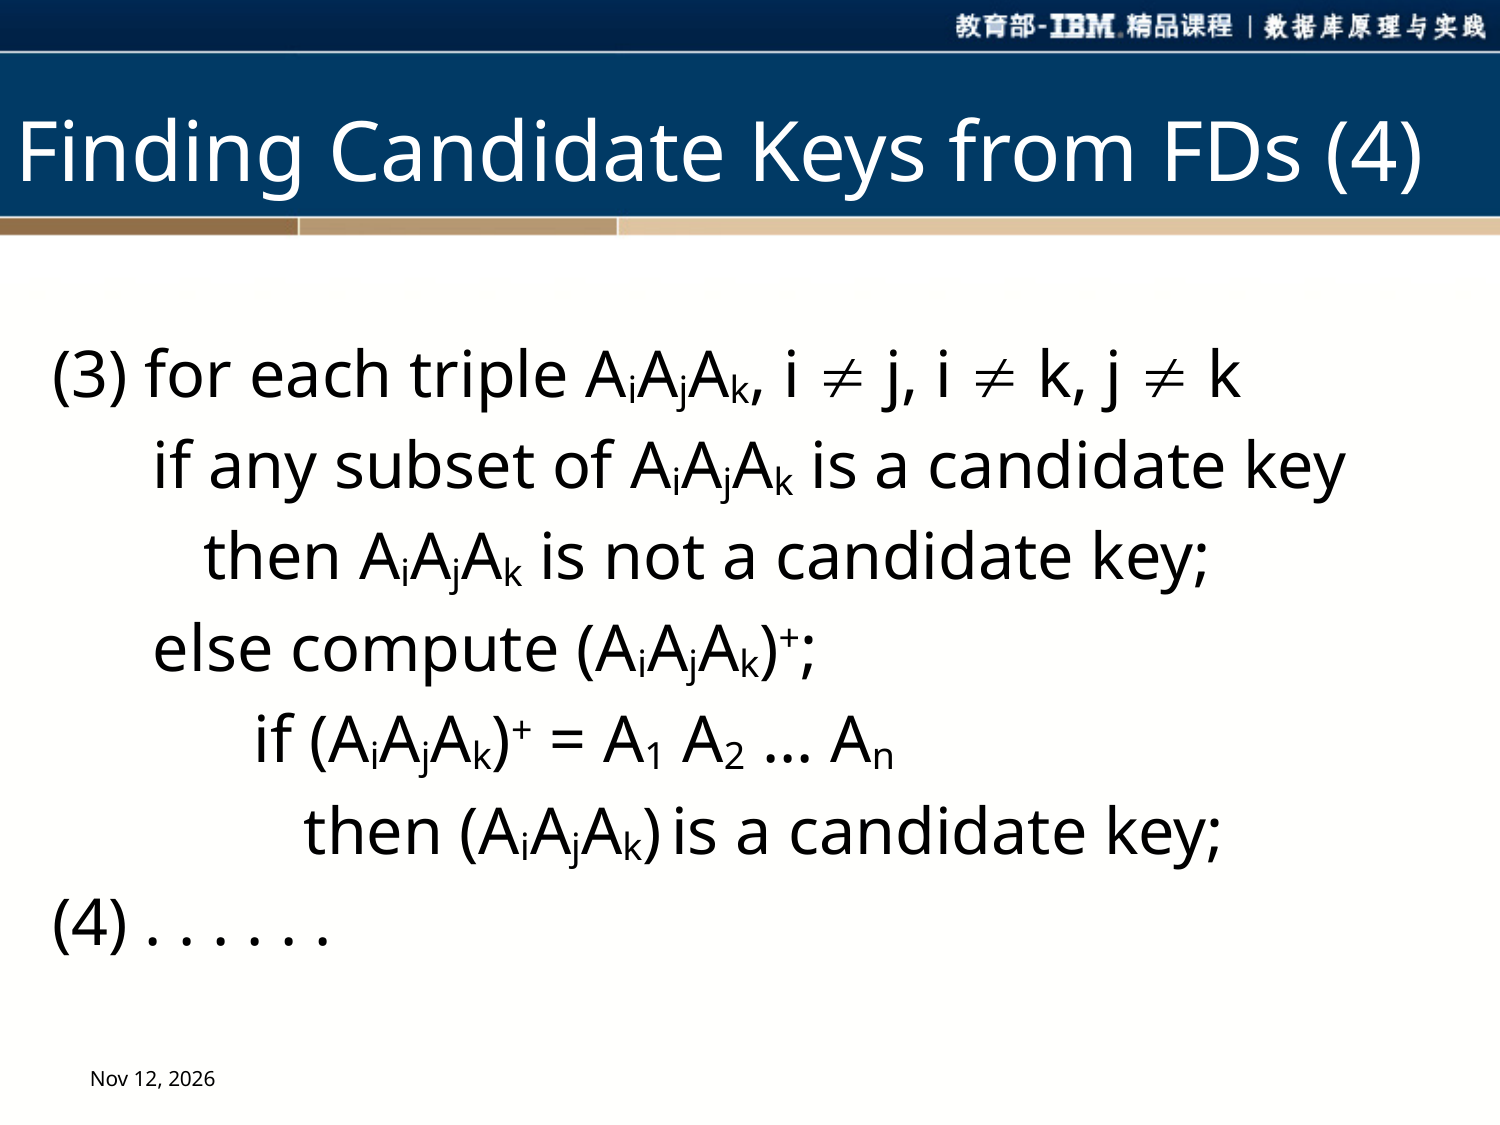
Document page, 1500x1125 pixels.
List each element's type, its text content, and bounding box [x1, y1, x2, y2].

picture [0, 0, 1500, 99]
picture [0, 197, 1500, 1125]
list (3) for each triple AiAjAk, i  j, i  k, j  k if any subset of AiAjAk is a candidate key then AiAjAk is not a candidate key; else compute (AiAjAk)+; if (AiAjAk)+ = A1 A2 ... An then (AiAjAk) is a candidate key; (4) . . . . . . [37, 324, 1463, 1000]
title Finding Candidate Keys from FDs (4) [0, 99, 1500, 197]
